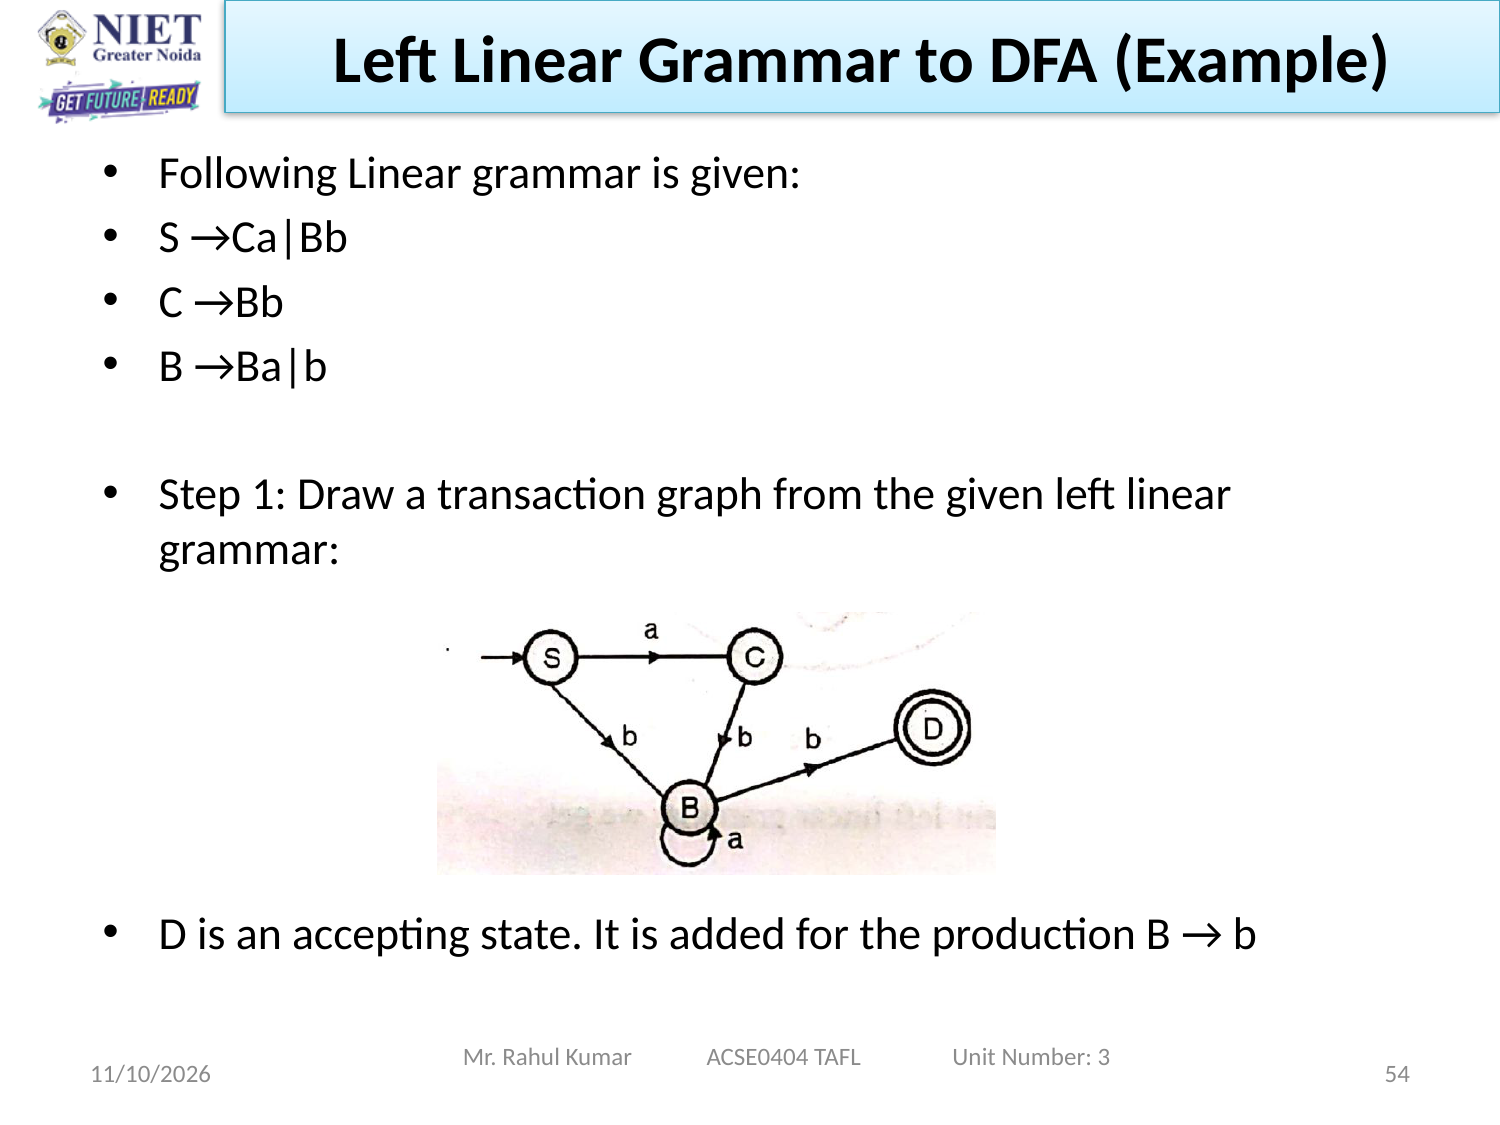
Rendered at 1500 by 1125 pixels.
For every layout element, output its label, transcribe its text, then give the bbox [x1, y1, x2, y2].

list Following Linear grammar is given: S →Ca|Bb C →Bb B →Ba|b Step 1: Draw a transaction graph from the given left linear grammar: D is an accepting state. It is added for the production B → b [87, 135, 1438, 878]
text_box Left Linear Grammar to DFA (Example) [238, 0, 1500, 113]
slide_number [75, 1042, 425, 1103]
footer Mr. Rahul Kumar ACSE0404 TAFL Unit Number: 3 [375, 1025, 1200, 1085]
picture [437, 612, 996, 875]
slide_number 54 [1074, 1042, 1425, 1103]
picture [0, 0, 238, 135]
